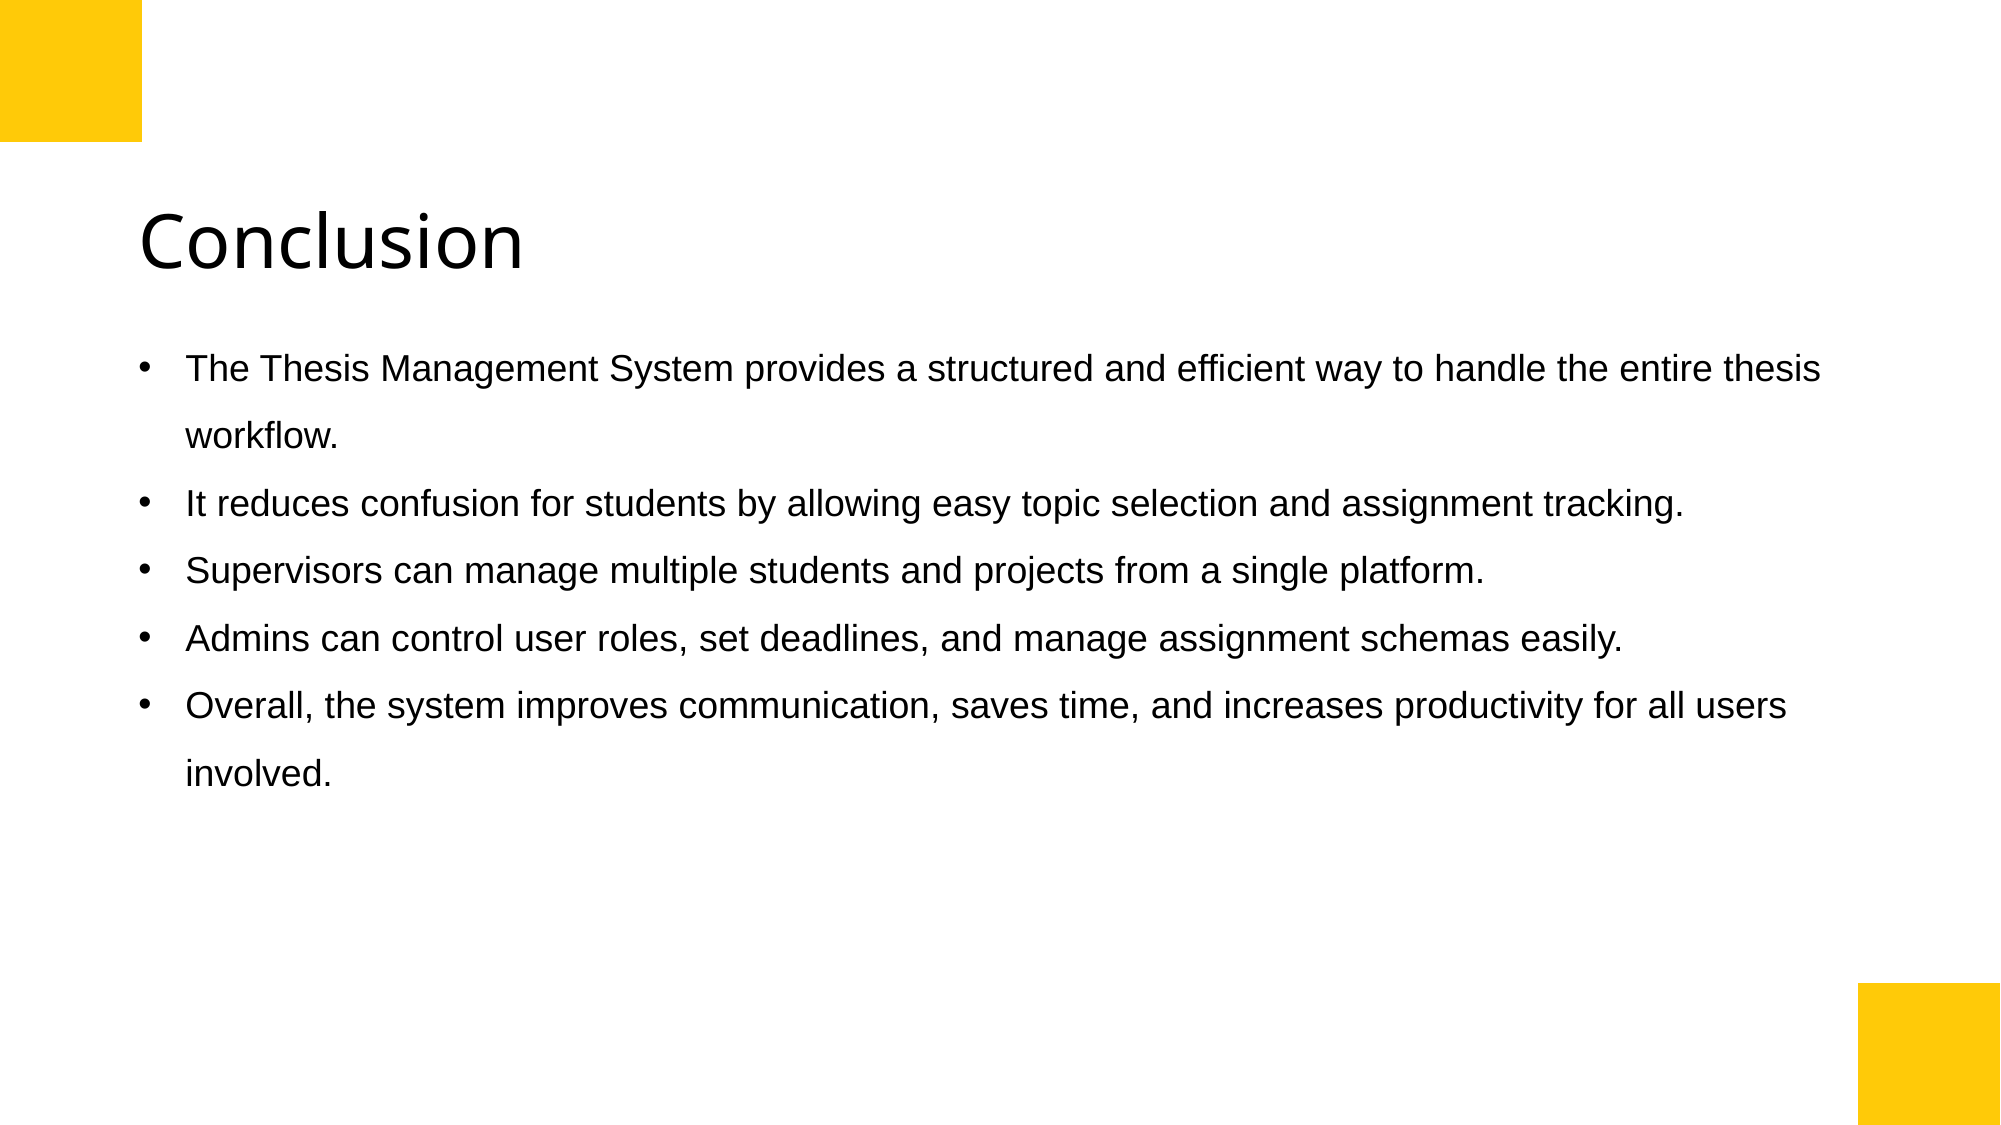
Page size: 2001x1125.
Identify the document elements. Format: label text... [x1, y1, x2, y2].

list The Thesis Management System provides a structured and efficient way to handle the entire thesis workflow. It reduces confusion for students by allowing easy topic selection and assignment tracking. Supervisors can manage multiple students and projects from a single platform. Admins can control user roles, set deadlines, and manage assignment schemas easily. Overall, the system improves communication, saves time, and increases productivity for all users involved. [138, 328, 1929, 794]
title Conclusion [138, 145, 1862, 328]
